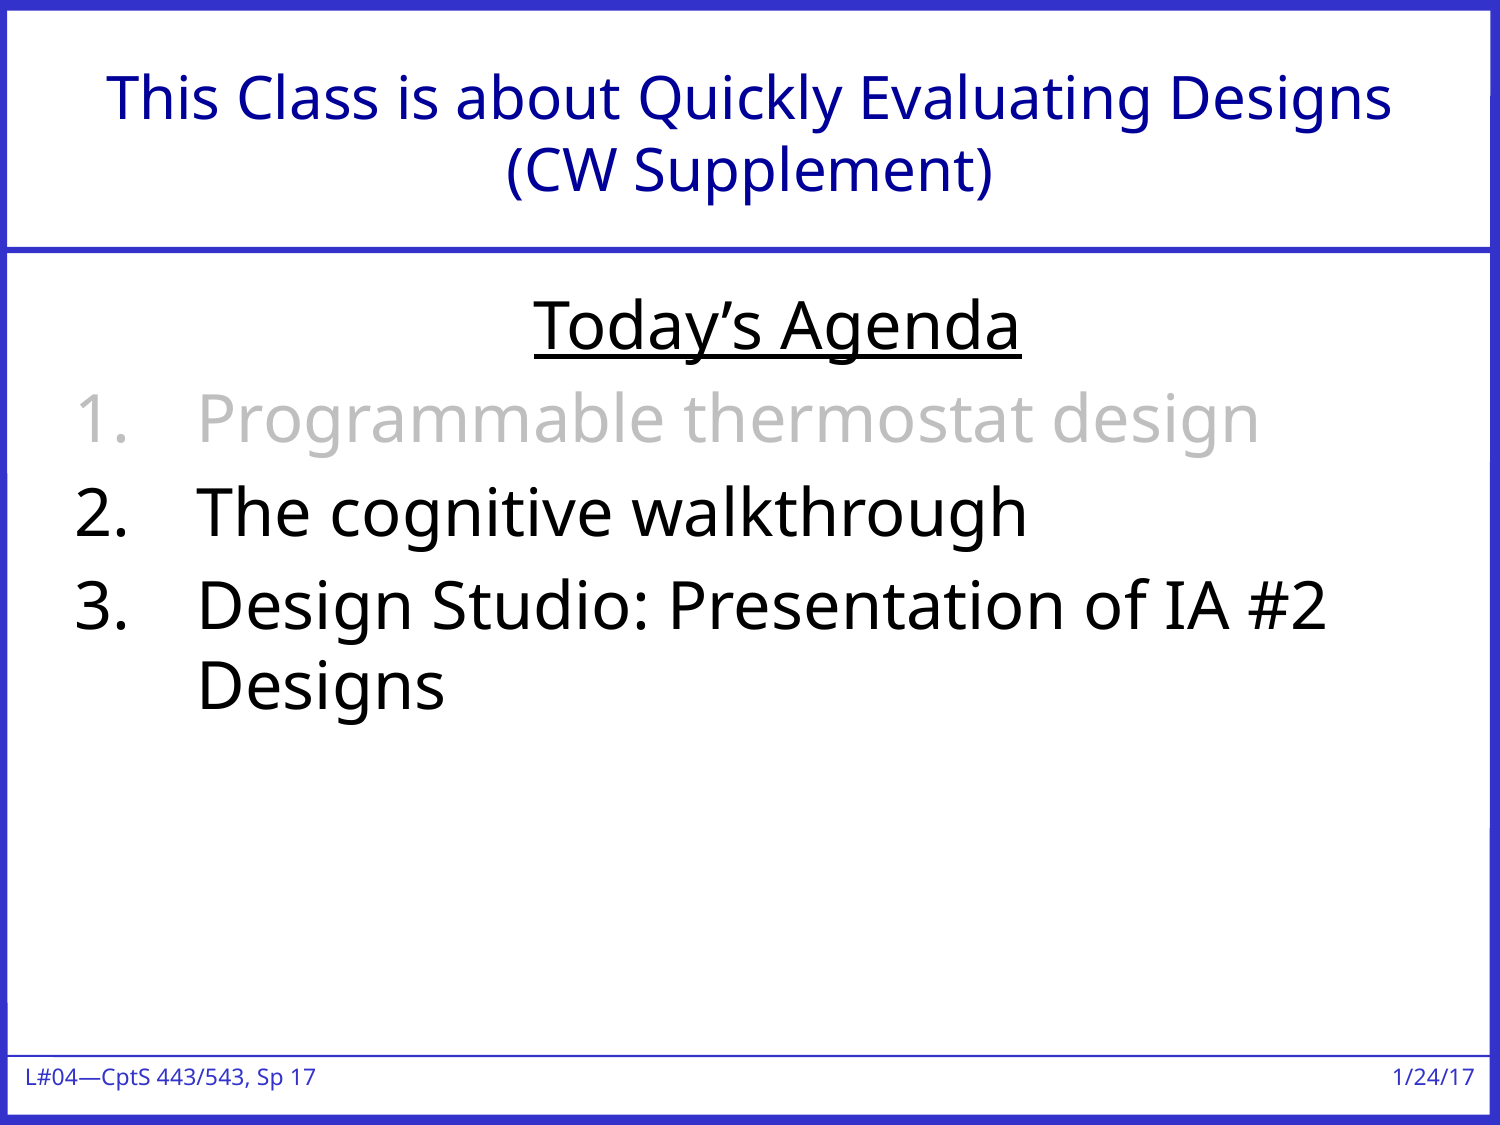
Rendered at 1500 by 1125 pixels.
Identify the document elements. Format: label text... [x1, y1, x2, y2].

title This Class is about Quickly Evaluating Designs (CW Supplement) [24, 24, 1476, 238]
list Today’s Agenda Programmable thermostat design The cognitive walkthrough Design Studio: Presentation of IA #2 Designs [59, 274, 1498, 1013]
